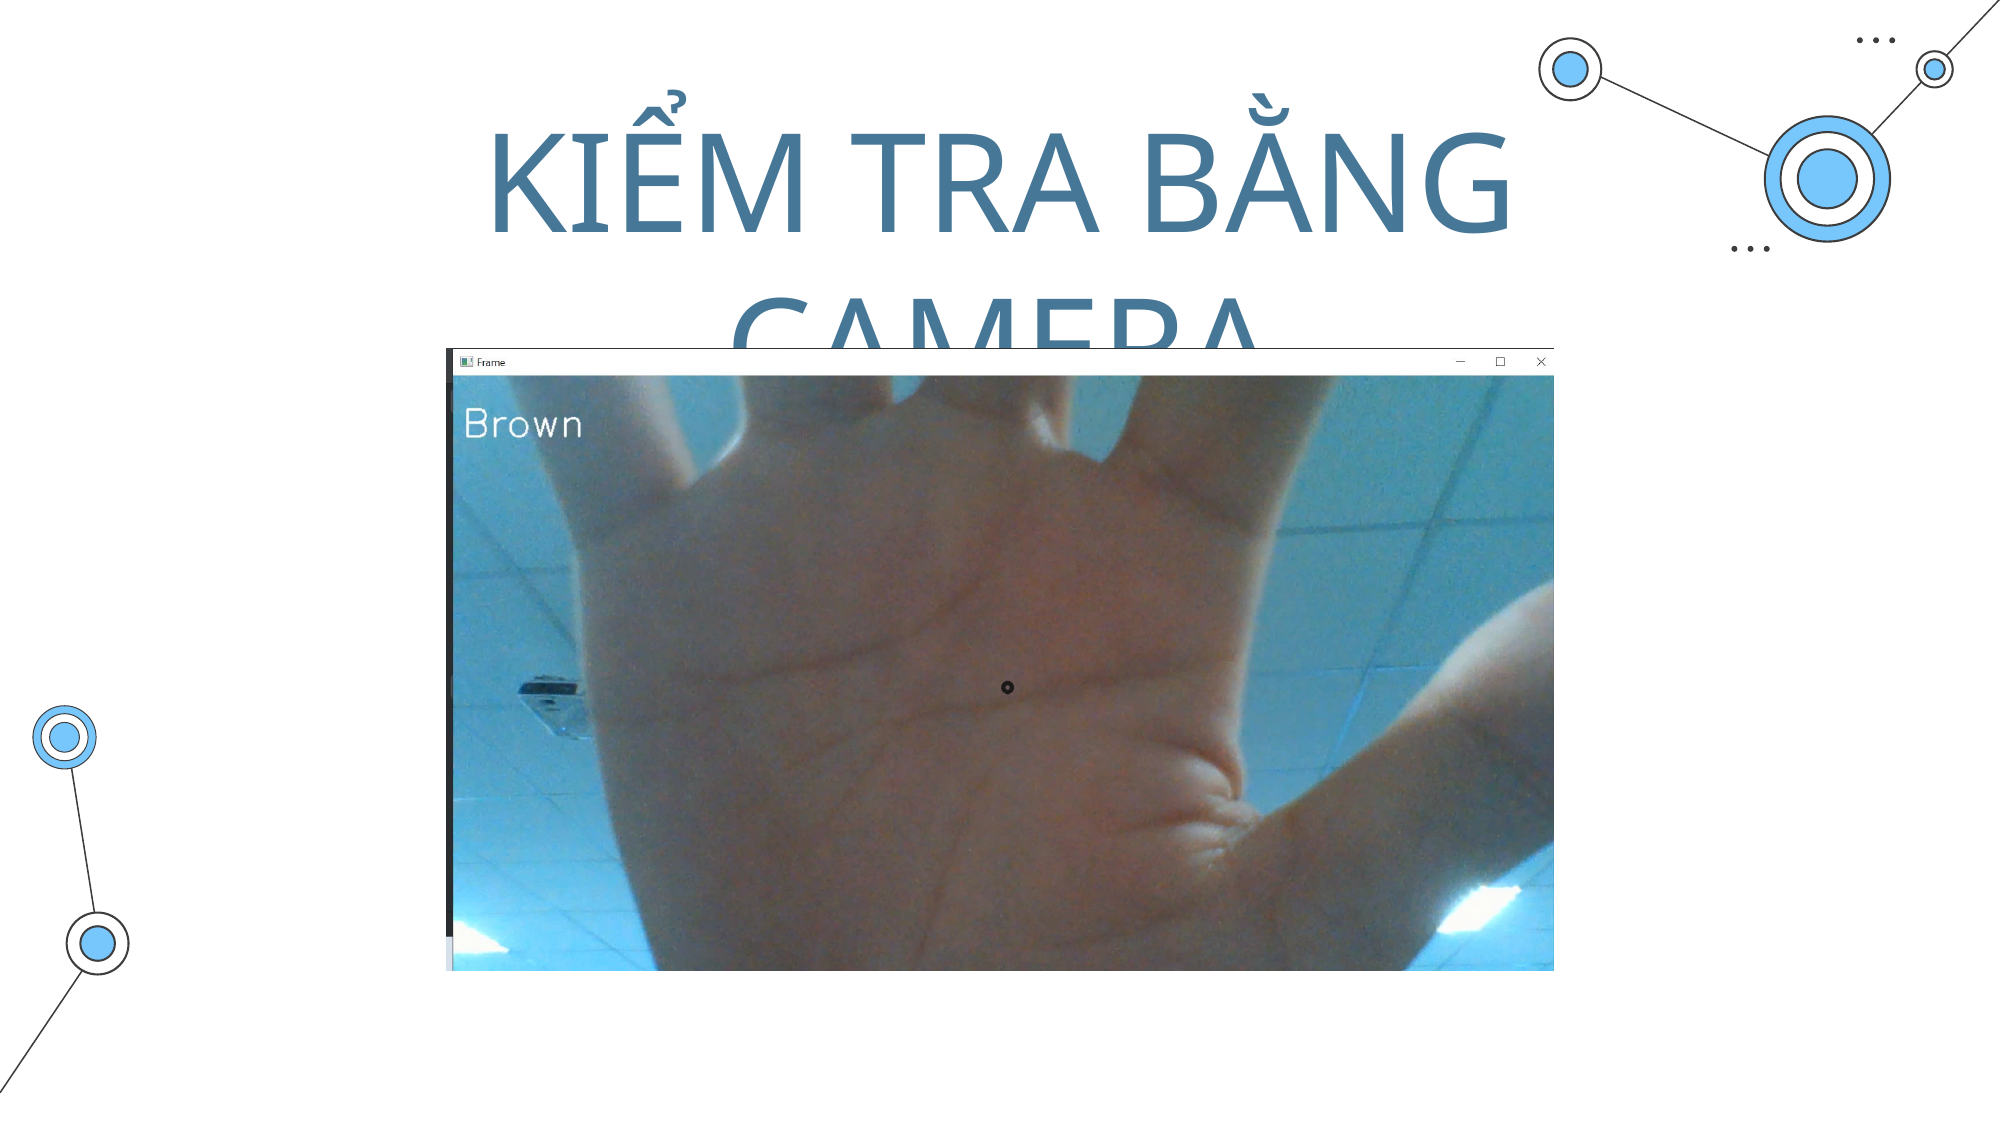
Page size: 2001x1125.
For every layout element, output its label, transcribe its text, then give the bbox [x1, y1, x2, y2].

title KIỂM TRA BẰNG CAMERA [212, 75, 1788, 202]
picture [446, 348, 1554, 972]
